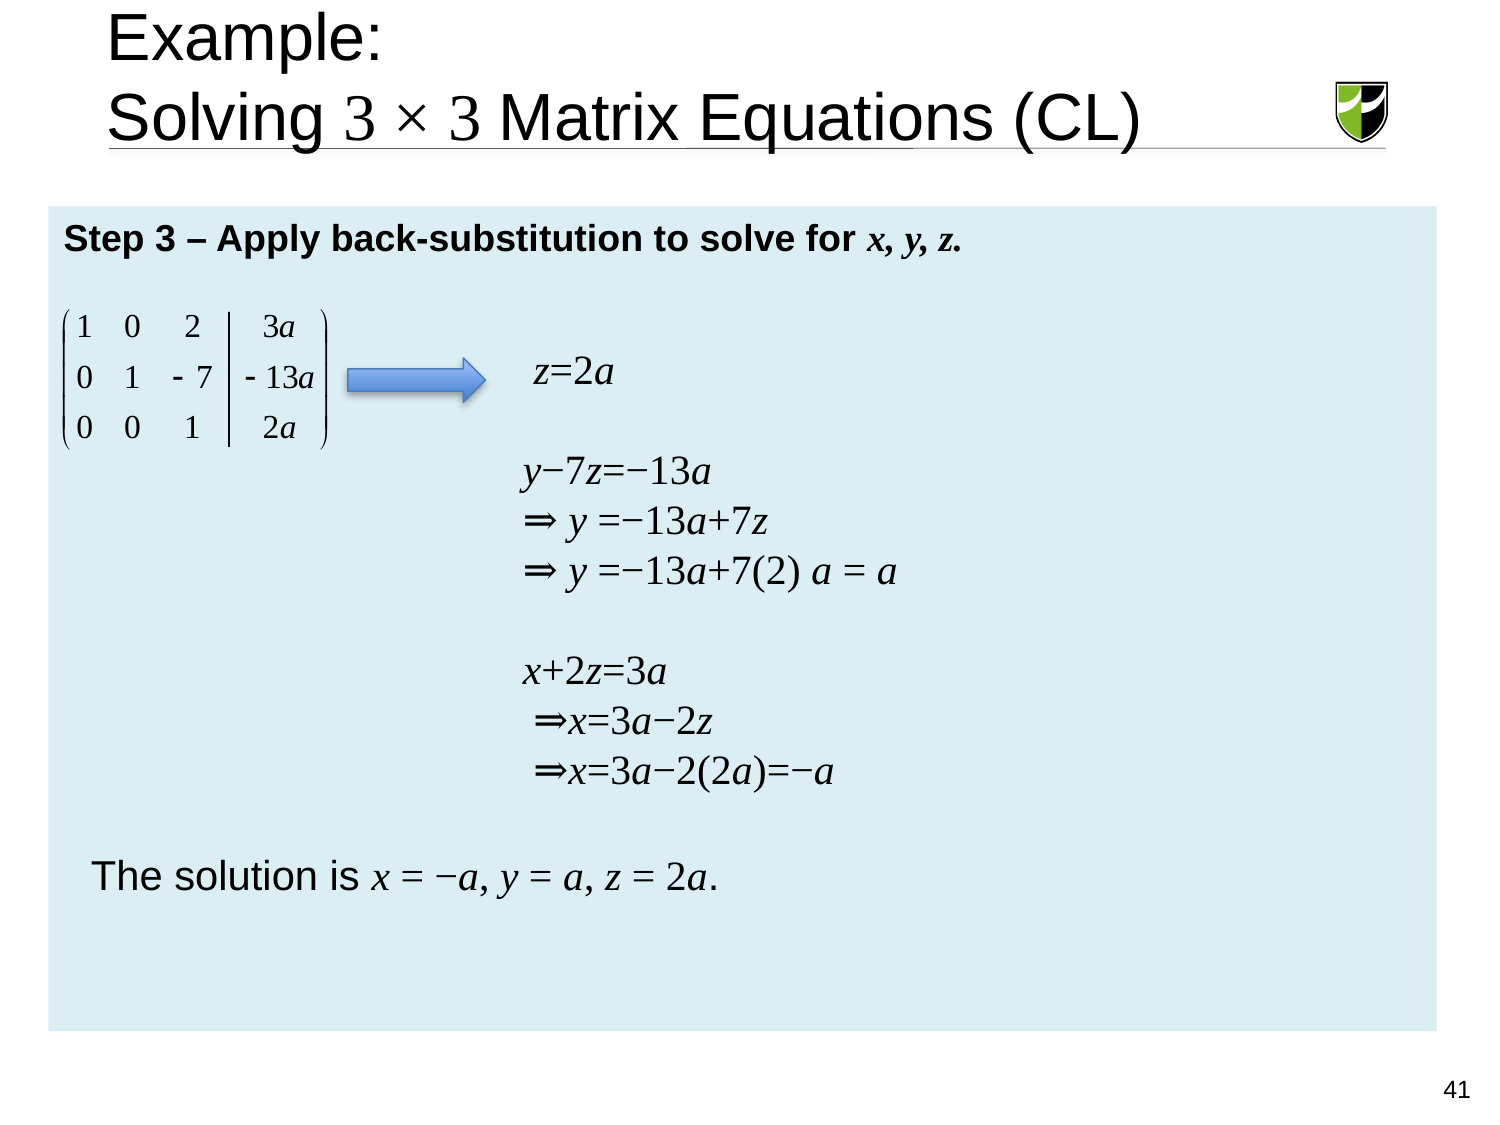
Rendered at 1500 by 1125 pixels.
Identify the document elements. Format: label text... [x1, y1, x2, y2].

text_box [347, 357, 486, 403]
text_box Example: Solving 3 × 3 Matrix Equations (CL) [91, 0, 1348, 175]
text_box The solution is x = −a, y = a, z = 2a. [64, 841, 1500, 957]
slide_number 41 [1428, 1065, 1500, 1125]
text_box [55, 301, 336, 459]
picture [1348, 75, 1393, 143]
text_box z=2a y−7z=−13a ⇒ y =−13a+7z ⇒ y =−13a+7(2) a = a x+2z=3a ⇒x=3a−2z ⇒x=3a−2(2a)=−a [508, 335, 1307, 841]
text_box Step 3 – Apply back-substitution to solve for x, y, z. [48, 206, 1437, 1032]
